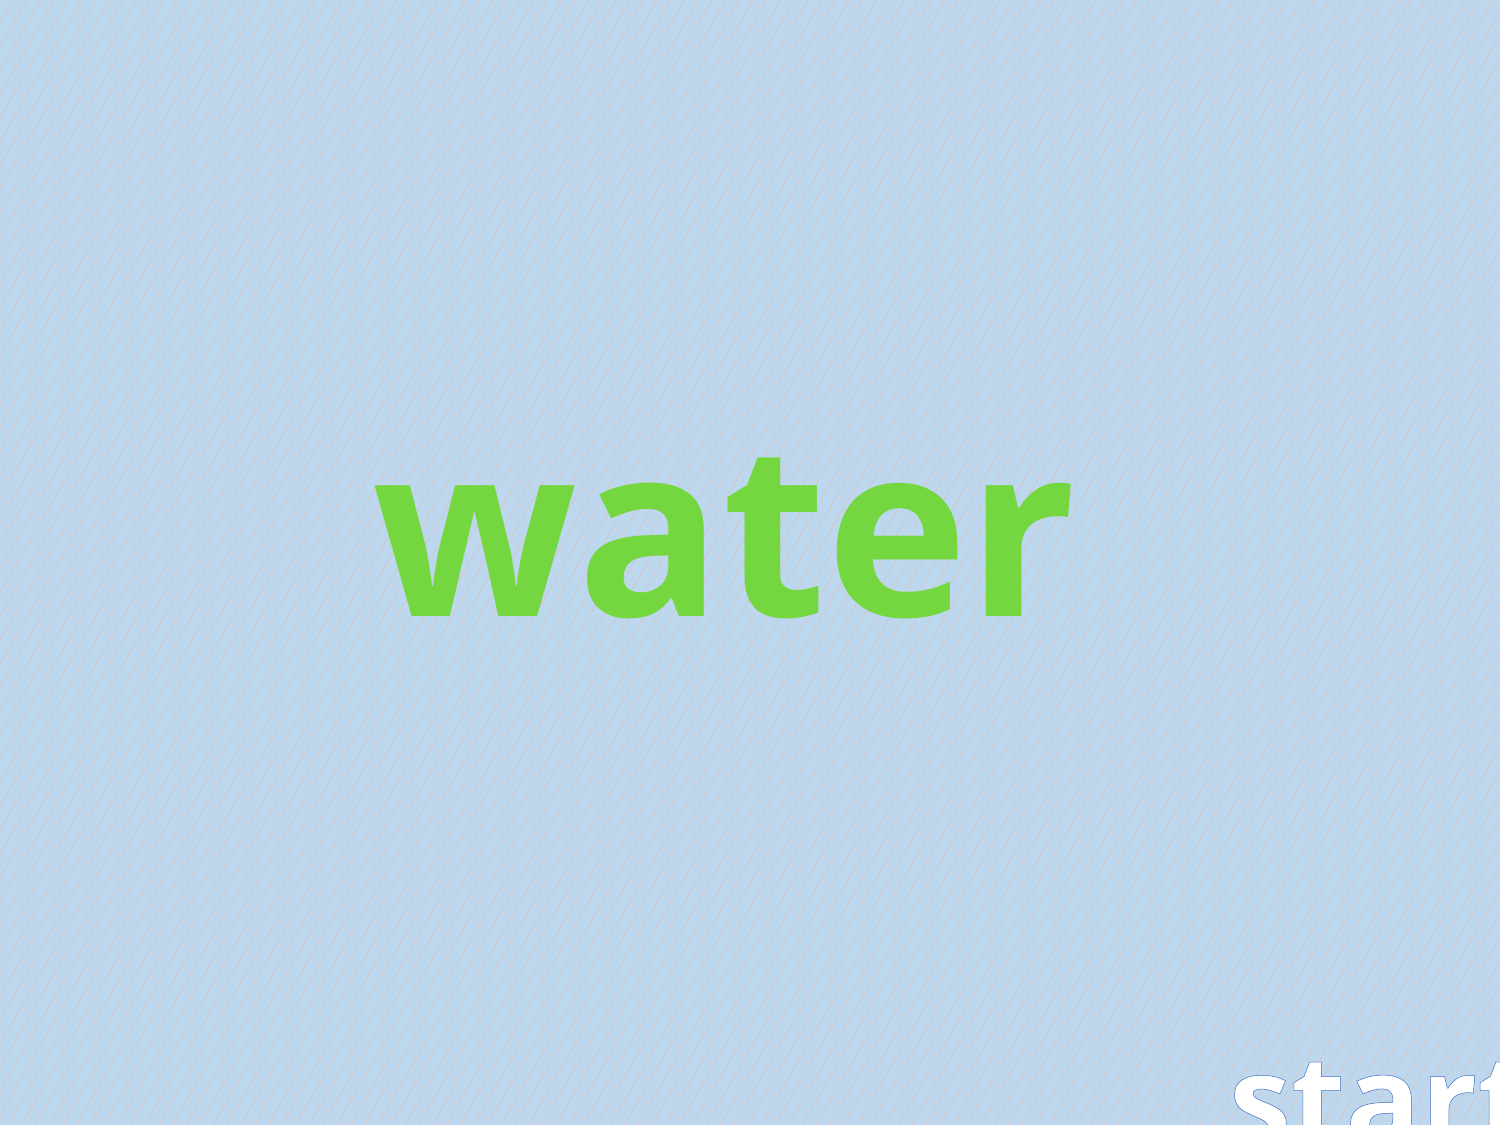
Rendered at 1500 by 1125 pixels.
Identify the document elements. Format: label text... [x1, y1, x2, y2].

text_box start [1214, 1012, 1500, 1125]
text_box water [358, 369, 1092, 672]
